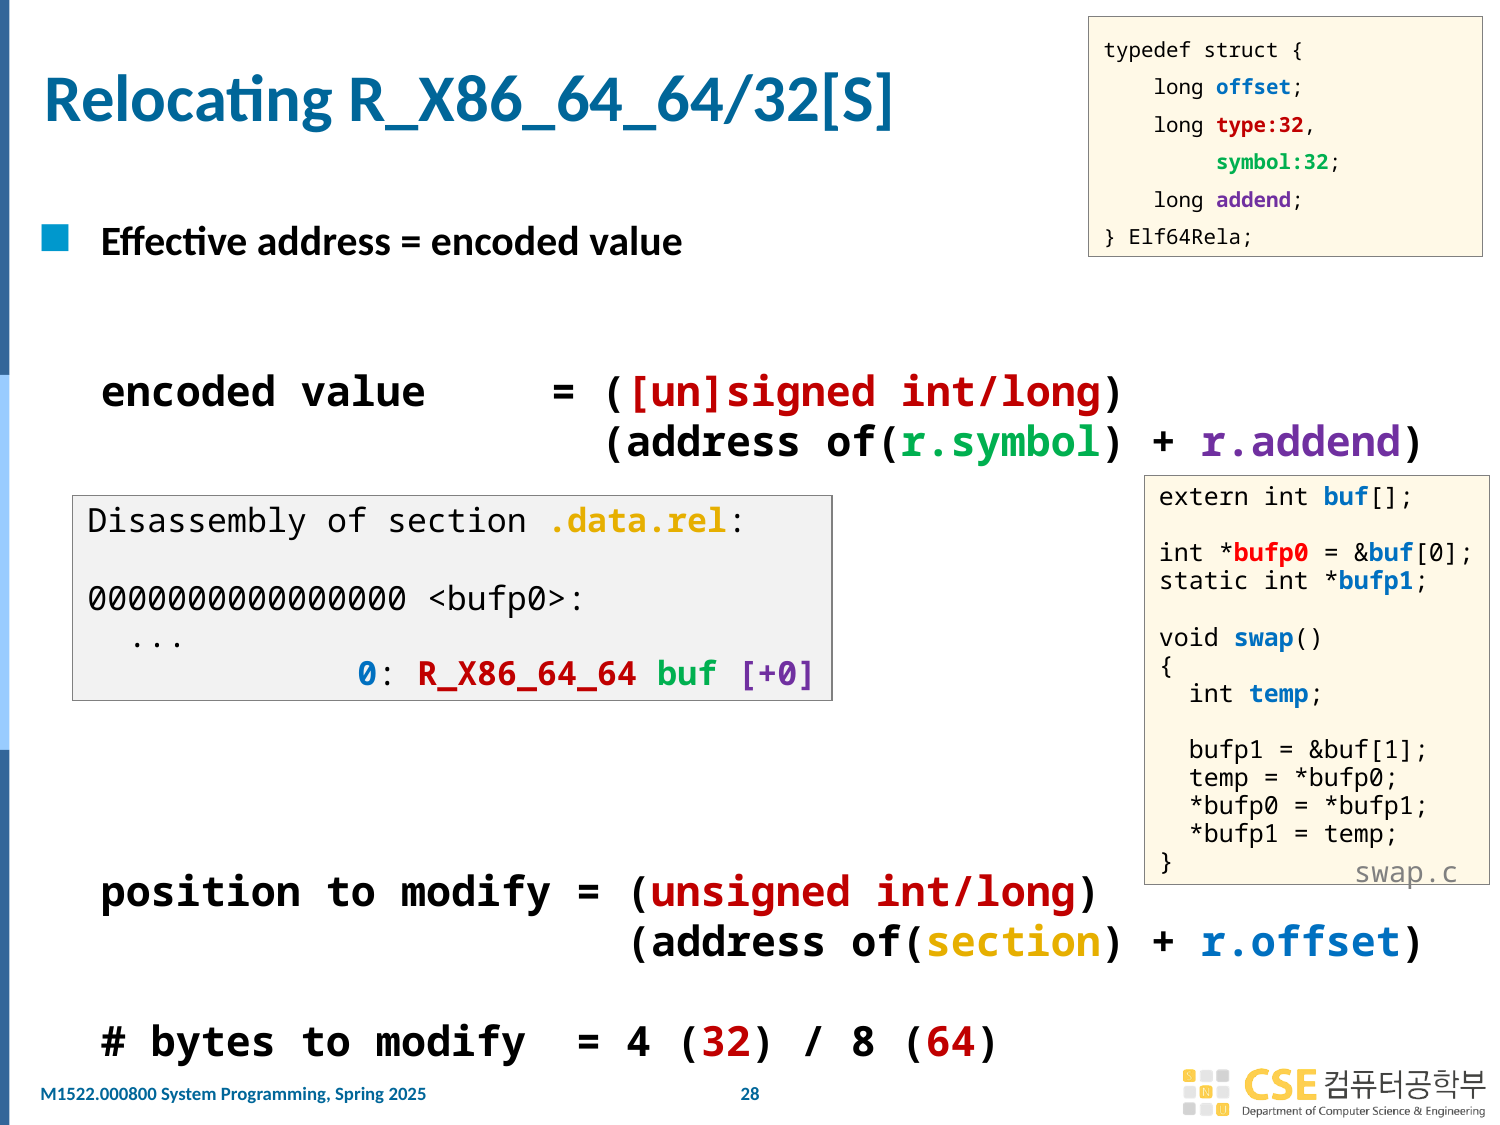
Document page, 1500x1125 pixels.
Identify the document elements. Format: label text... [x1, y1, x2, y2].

picture [1182, 1068, 1487, 1119]
text_box extern int buf[]; int *bufp0 = &buf[0]; static int *bufp1; void swap() { int temp; bufp1 = &buf[1]; temp = *bufp0; *bufp0 = *bufp1; *bufp1 = temp; } [1144, 475, 1490, 885]
text_box Disassembly of section .data.rel: 0000000000000000 <bufp0>: ... 0: R_X86_64_64 buf [+0] [72, 495, 833, 701]
text_box swap.c [1338, 849, 1474, 898]
title Relocating R_X86_64_64/32[S] [29, 47, 1088, 142]
text_box typedef struct { long offset; long type:32, symbol:32; long addend; } Elf64Rela; [1088, 16, 1483, 257]
list Effective address = encoded value encoded value = ([un]signed int/long) (address of(r.symbol) + r.addend) position to modify = (unsigned int/long) (address of(section) + r.offset) # bytes to modify = 4 (32) / 8 (64) [29, 206, 1477, 1063]
